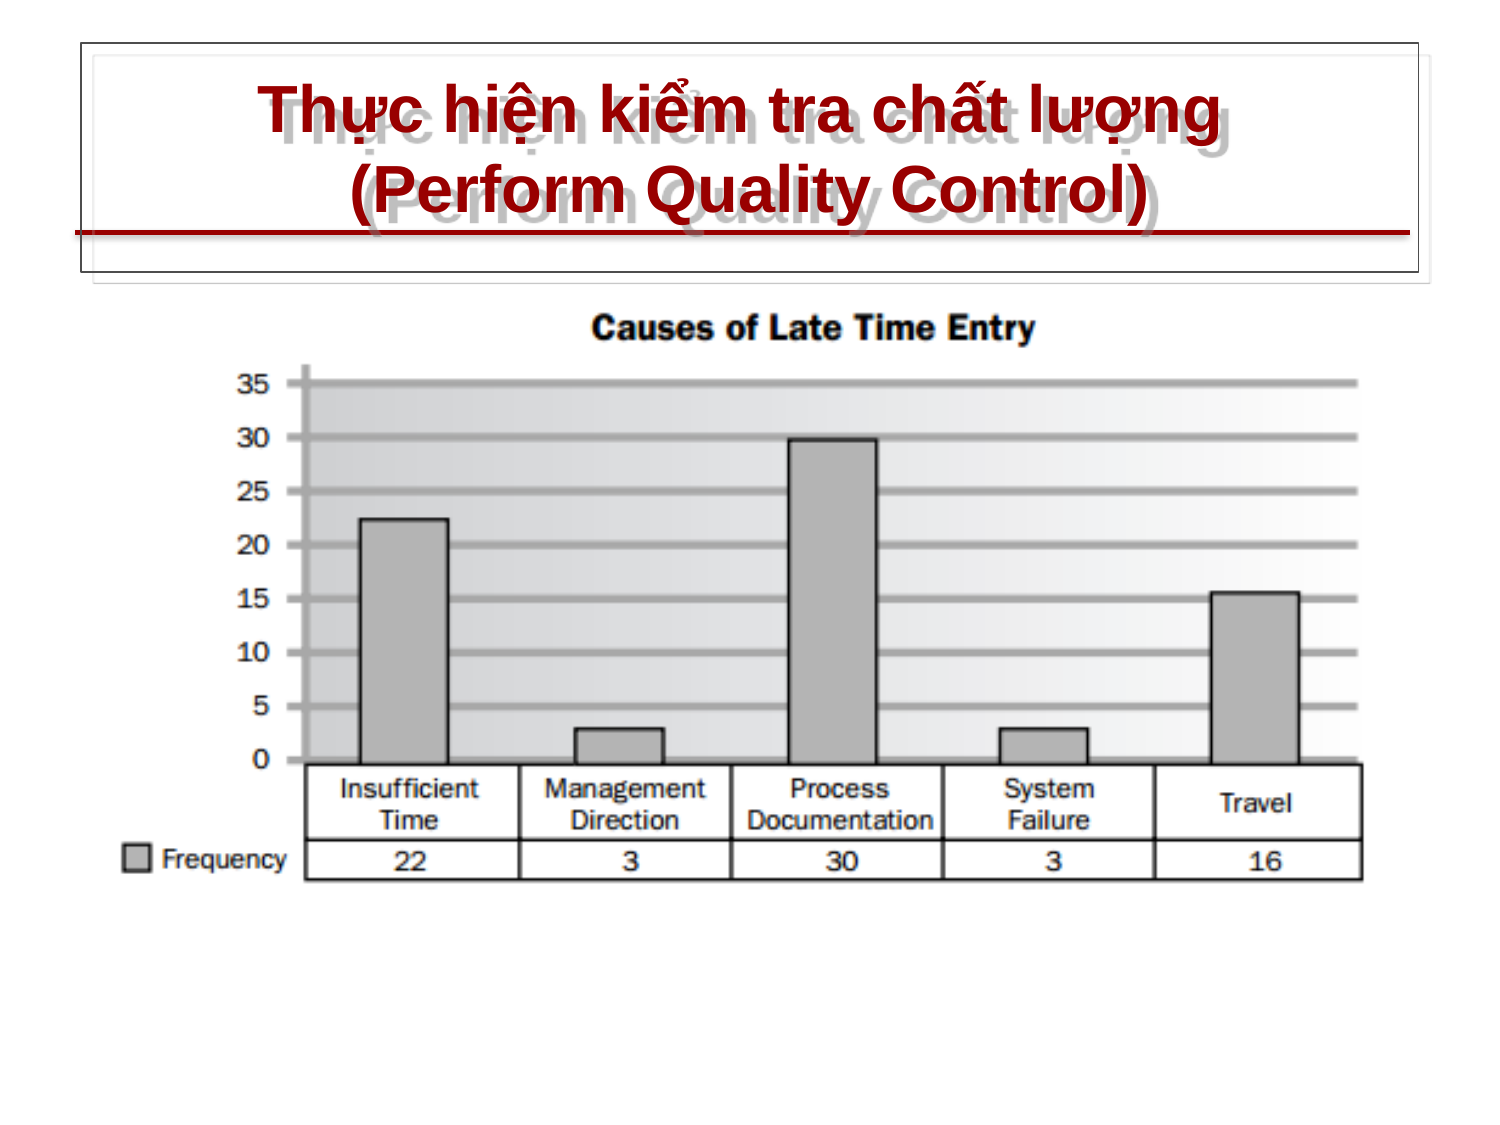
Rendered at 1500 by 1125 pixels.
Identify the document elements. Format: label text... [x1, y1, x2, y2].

title Thực hiện kiểm tra chất lượng (Perform Quality Control) [80, 42, 1419, 273]
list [104, 292, 1387, 908]
